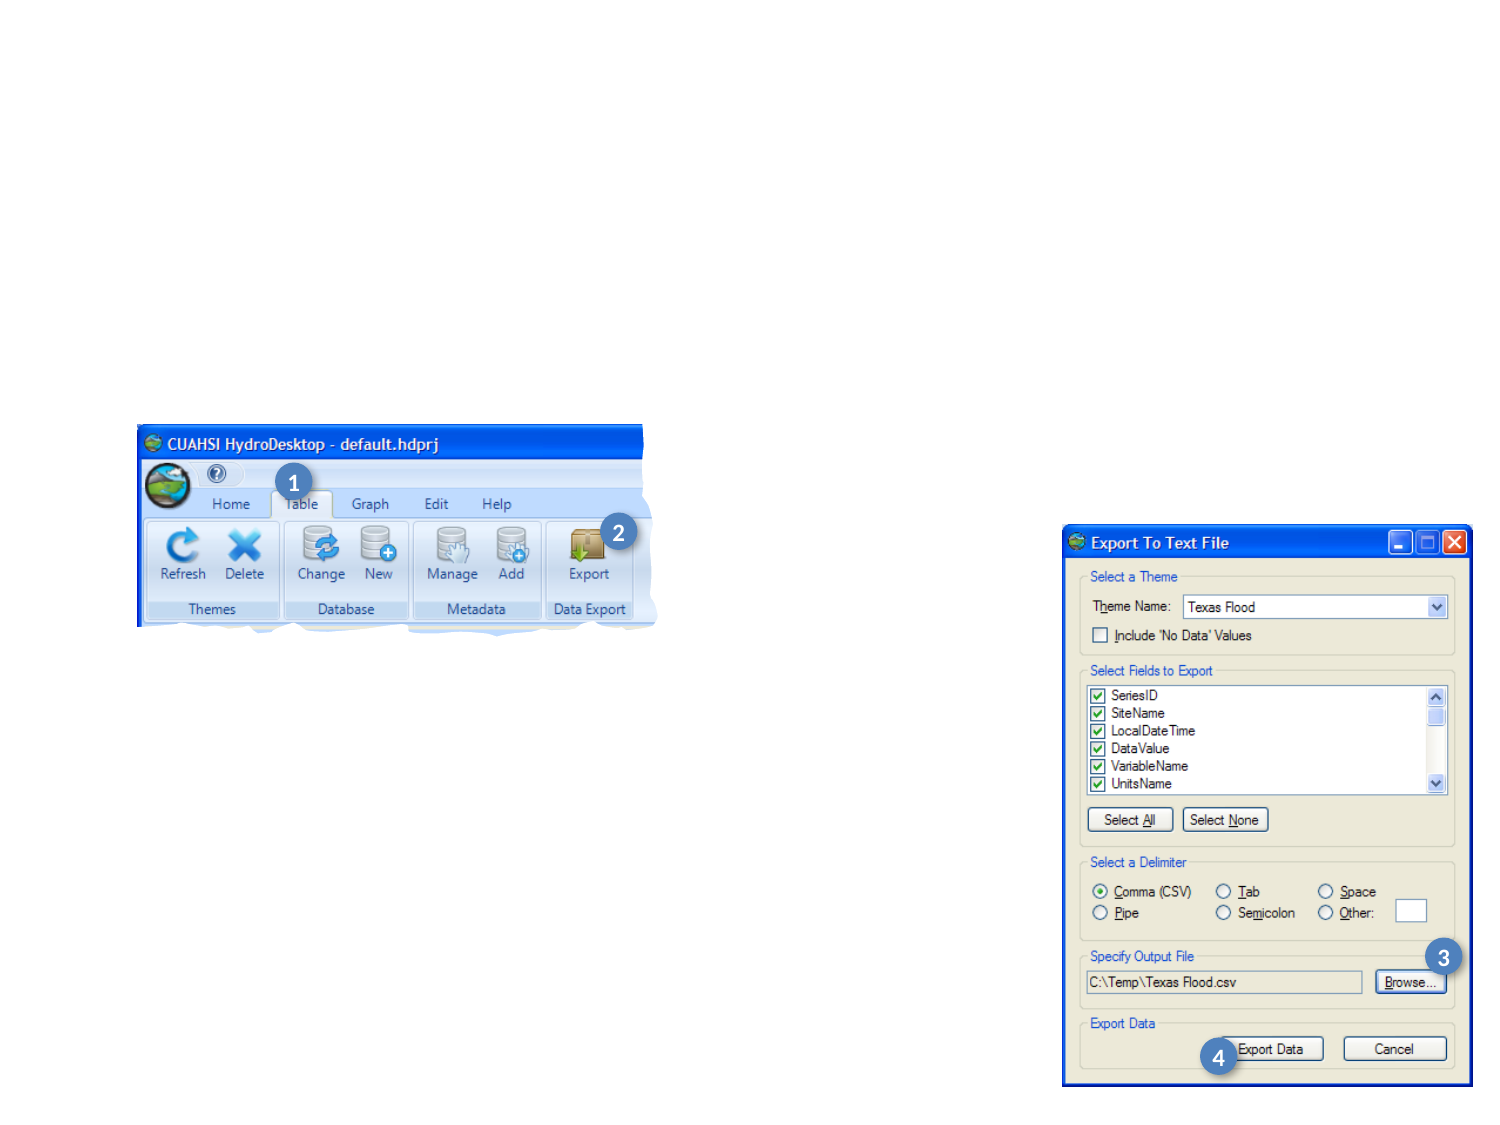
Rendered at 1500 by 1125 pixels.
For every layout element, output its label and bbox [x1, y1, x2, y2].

picture [137, 424, 670, 652]
picture [1062, 524, 1473, 1087]
text_box [14, 387, 793, 827]
